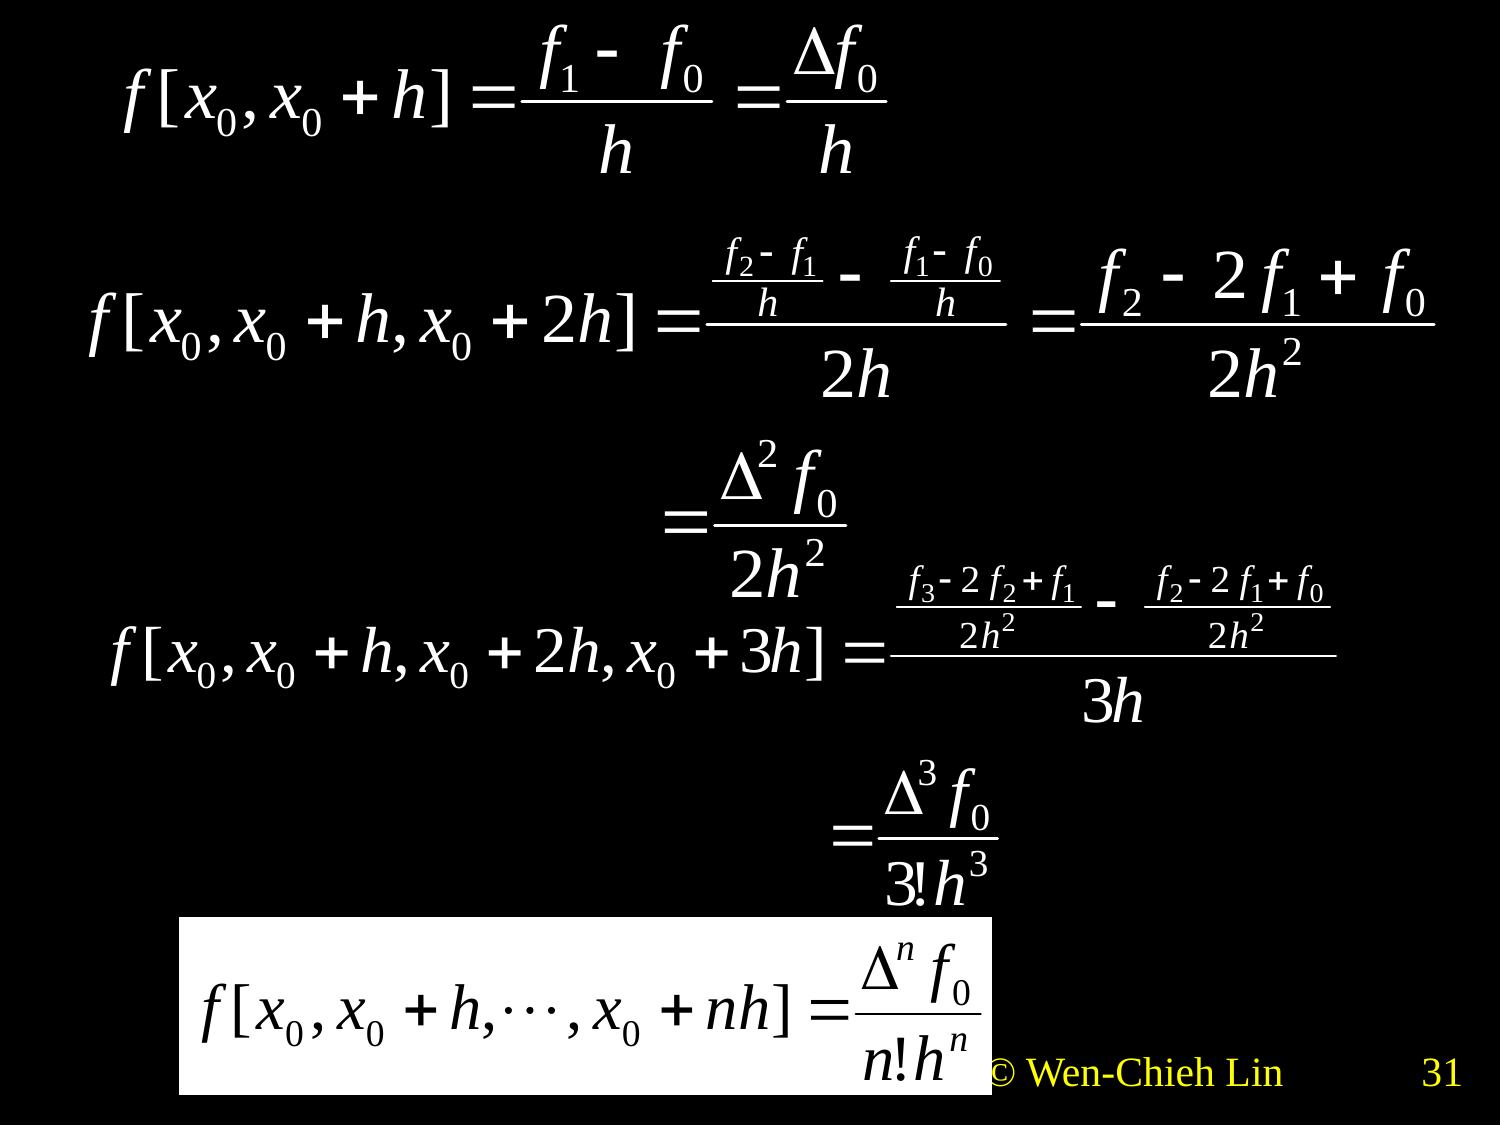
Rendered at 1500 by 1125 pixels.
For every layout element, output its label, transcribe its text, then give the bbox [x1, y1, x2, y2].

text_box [88, 550, 1348, 918]
footer Numerical Methods © Wen-Chieh Lin [990, 1024, 1128, 1103]
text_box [646, 419, 861, 612]
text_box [179, 916, 992, 1095]
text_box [99, 6, 896, 187]
slide_number 31 [1128, 1024, 1479, 1103]
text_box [64, 219, 1447, 411]
